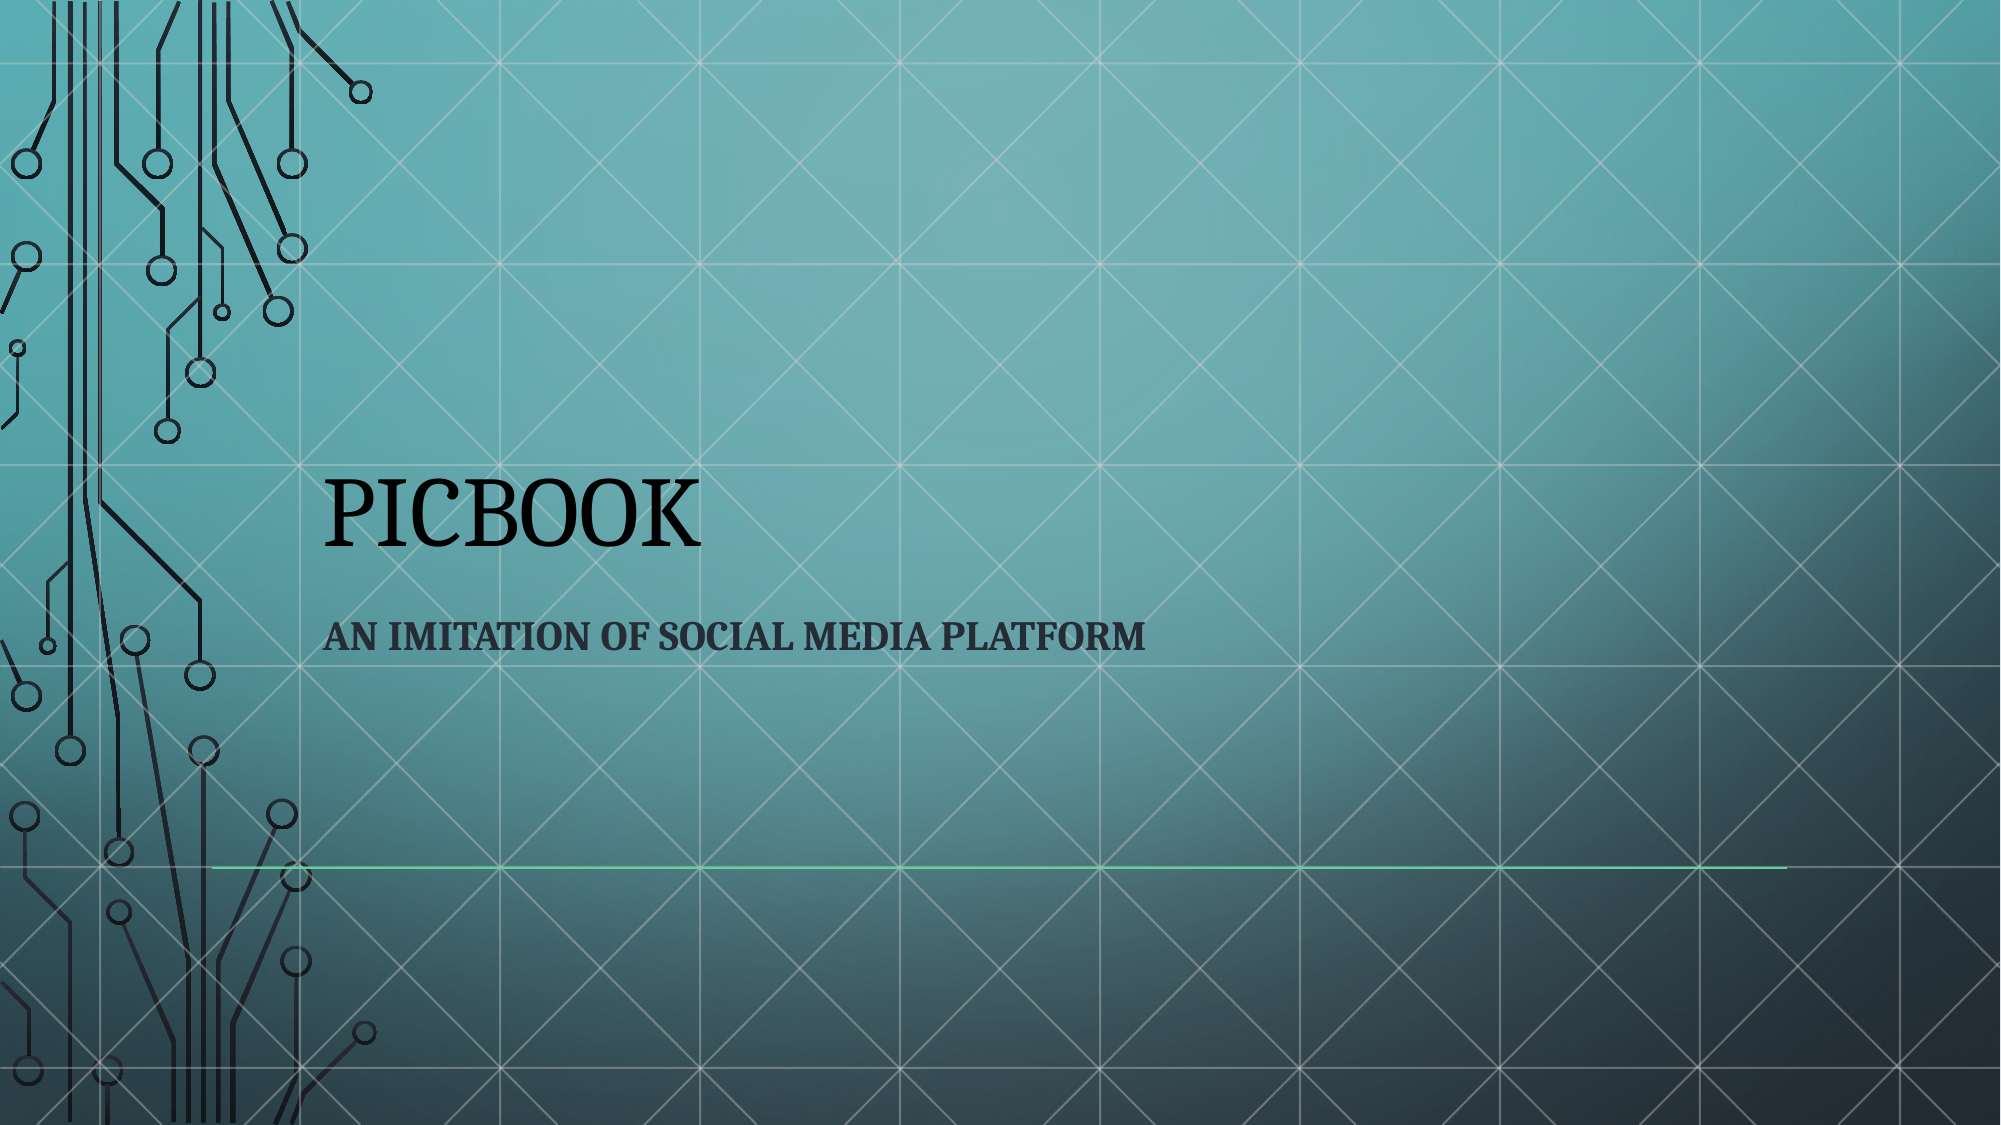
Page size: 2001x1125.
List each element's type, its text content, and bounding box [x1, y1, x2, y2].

subtitle An imitation of social media platform [307, 590, 1750, 863]
title PICBOOK [307, 184, 1750, 576]
